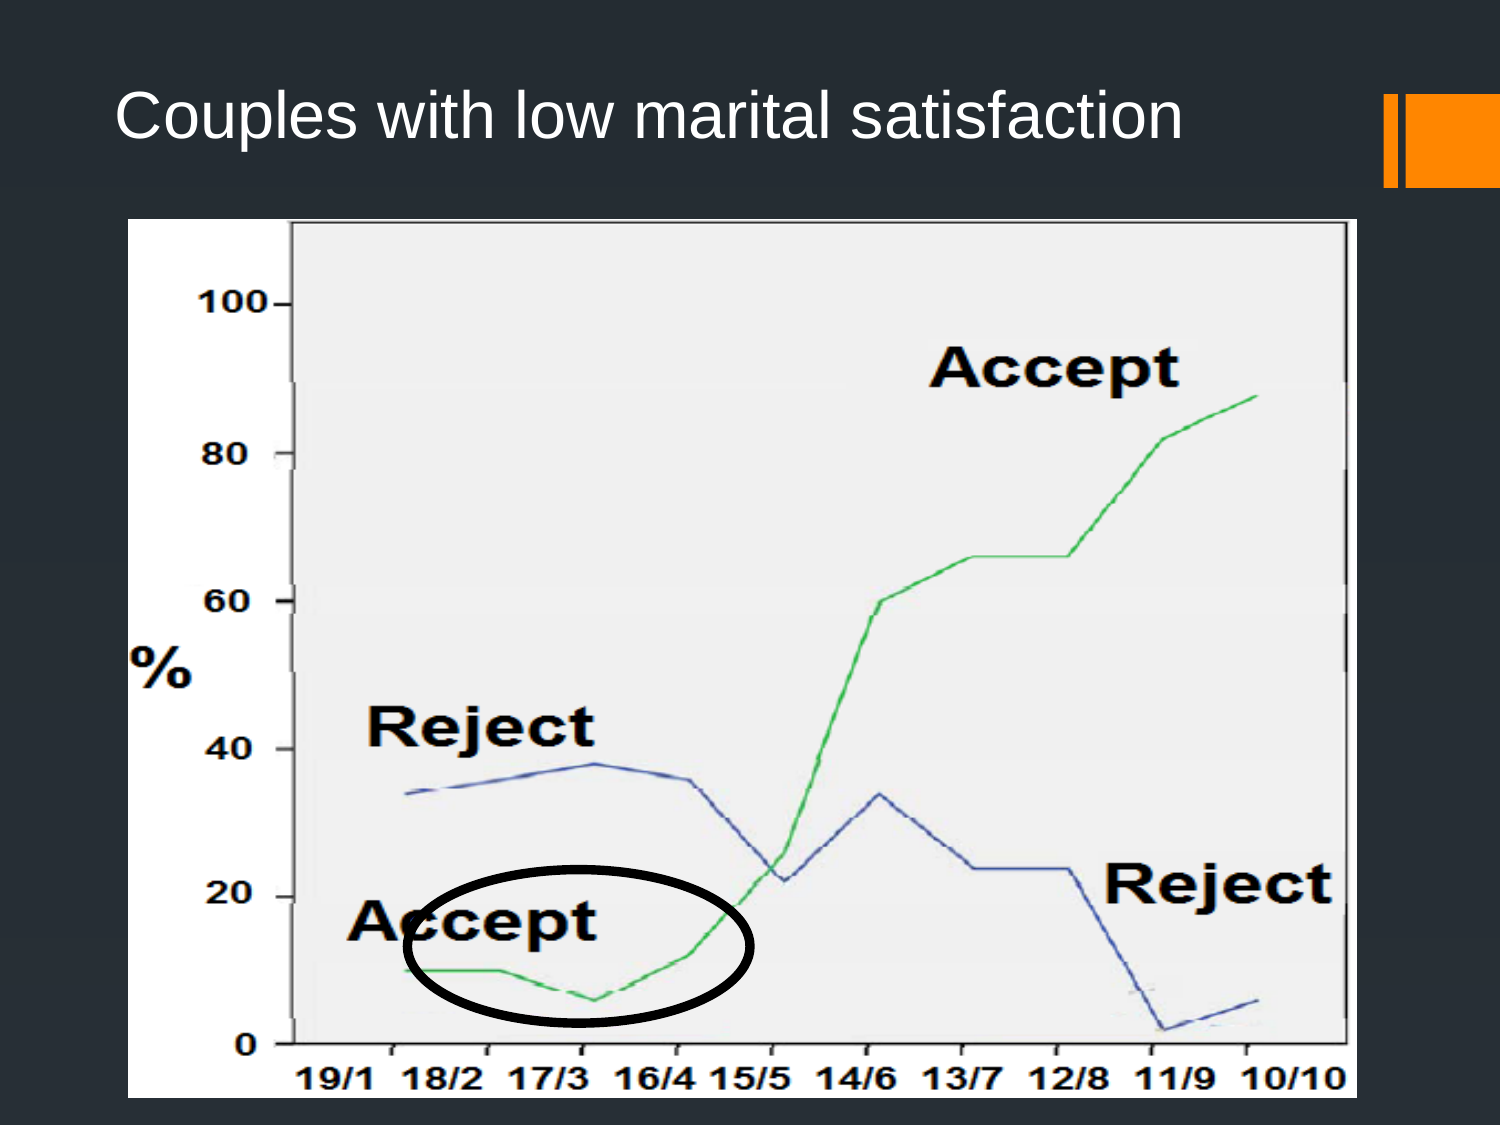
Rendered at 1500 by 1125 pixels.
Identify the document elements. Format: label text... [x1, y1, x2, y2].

text_box Couples with low marital satisfaction [100, 64, 1254, 160]
picture [127, 219, 1358, 1099]
